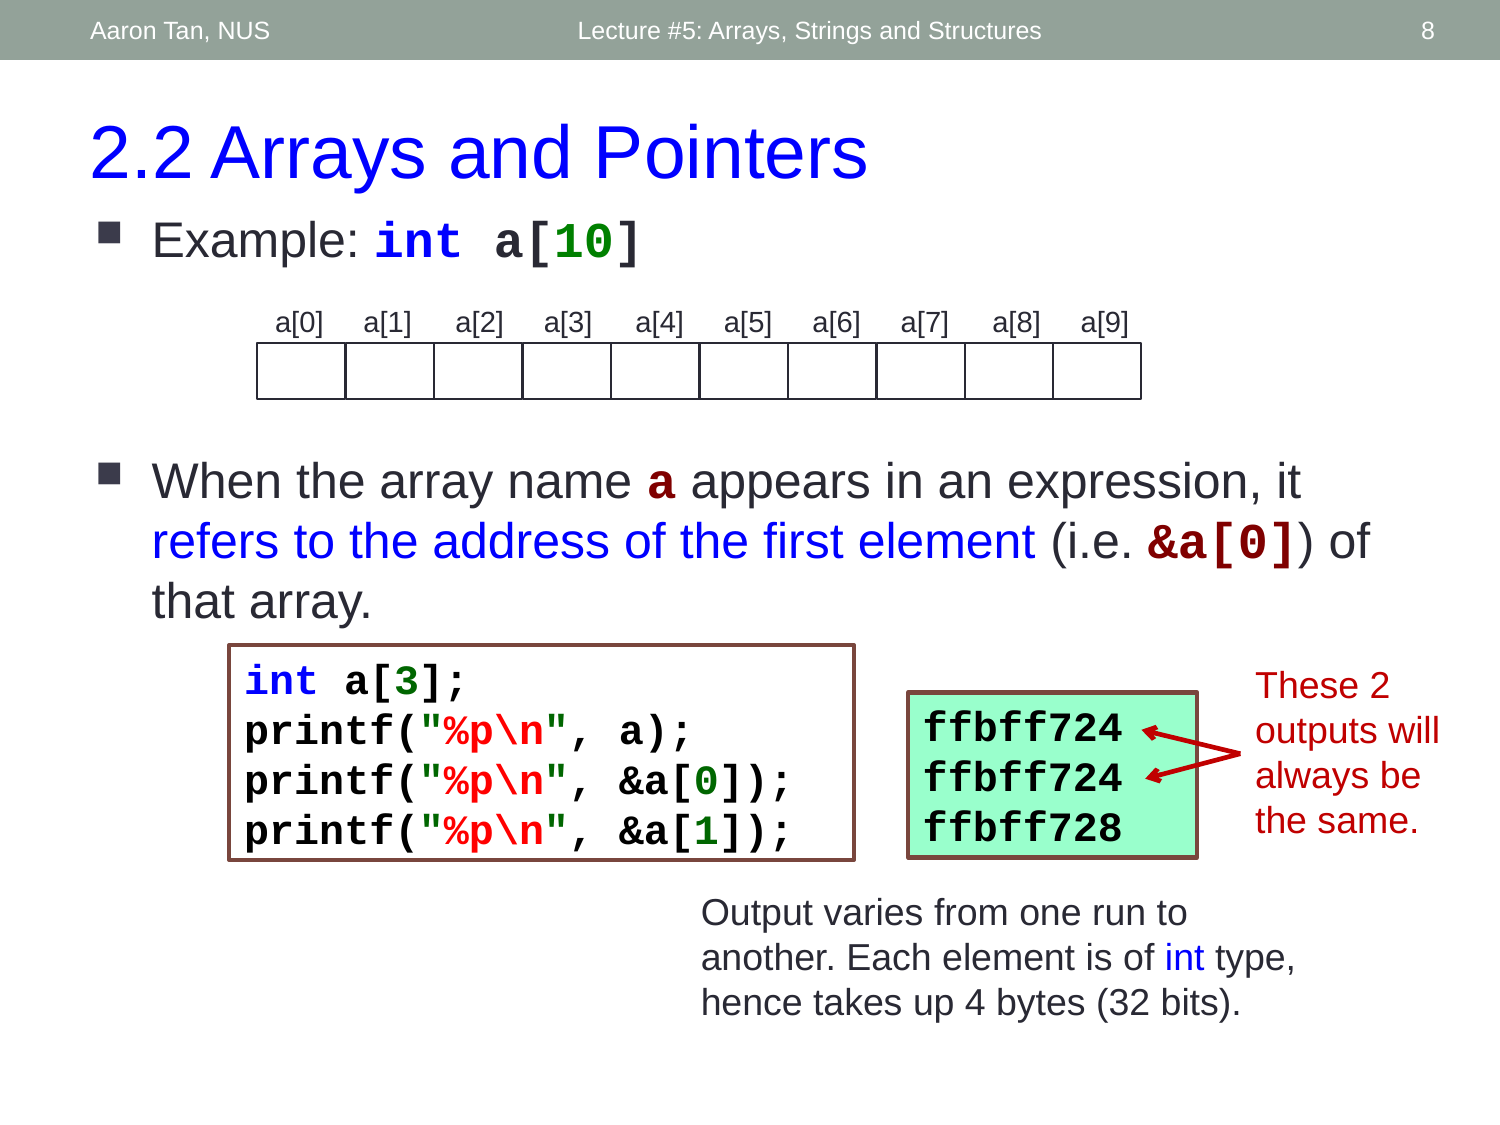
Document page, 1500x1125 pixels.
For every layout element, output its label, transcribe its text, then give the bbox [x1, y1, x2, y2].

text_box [1141, 653, 1458, 851]
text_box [256, 295, 1146, 400]
text_box int a[3]; printf("%p\n", a); printf("%p\n", &a[0]); printf("%p\n", &a[1]); [227, 643, 856, 862]
text_box ffbff724 ffbff724 ffbff728 [906, 690, 1199, 860]
text_box When the array name a appears in an expression, it refers to the address of the first element (i.e. &a[0]) of that array. [80, 441, 1414, 641]
slide_number 8 [1308, 3, 1450, 57]
footer Lecture #5: Arrays, Strings and Structures [562, 3, 1238, 57]
text_box Example: int a[10] [80, 199, 1414, 310]
slide_number Aaron Tan, NUS [75, 3, 550, 57]
text_box 2.2 Arrays and Pointers [74, 96, 1425, 202]
text_box Output varies from one run to another. Each element is of int type, hence takes up 4 bytes (32 bits). [685, 880, 1338, 1031]
